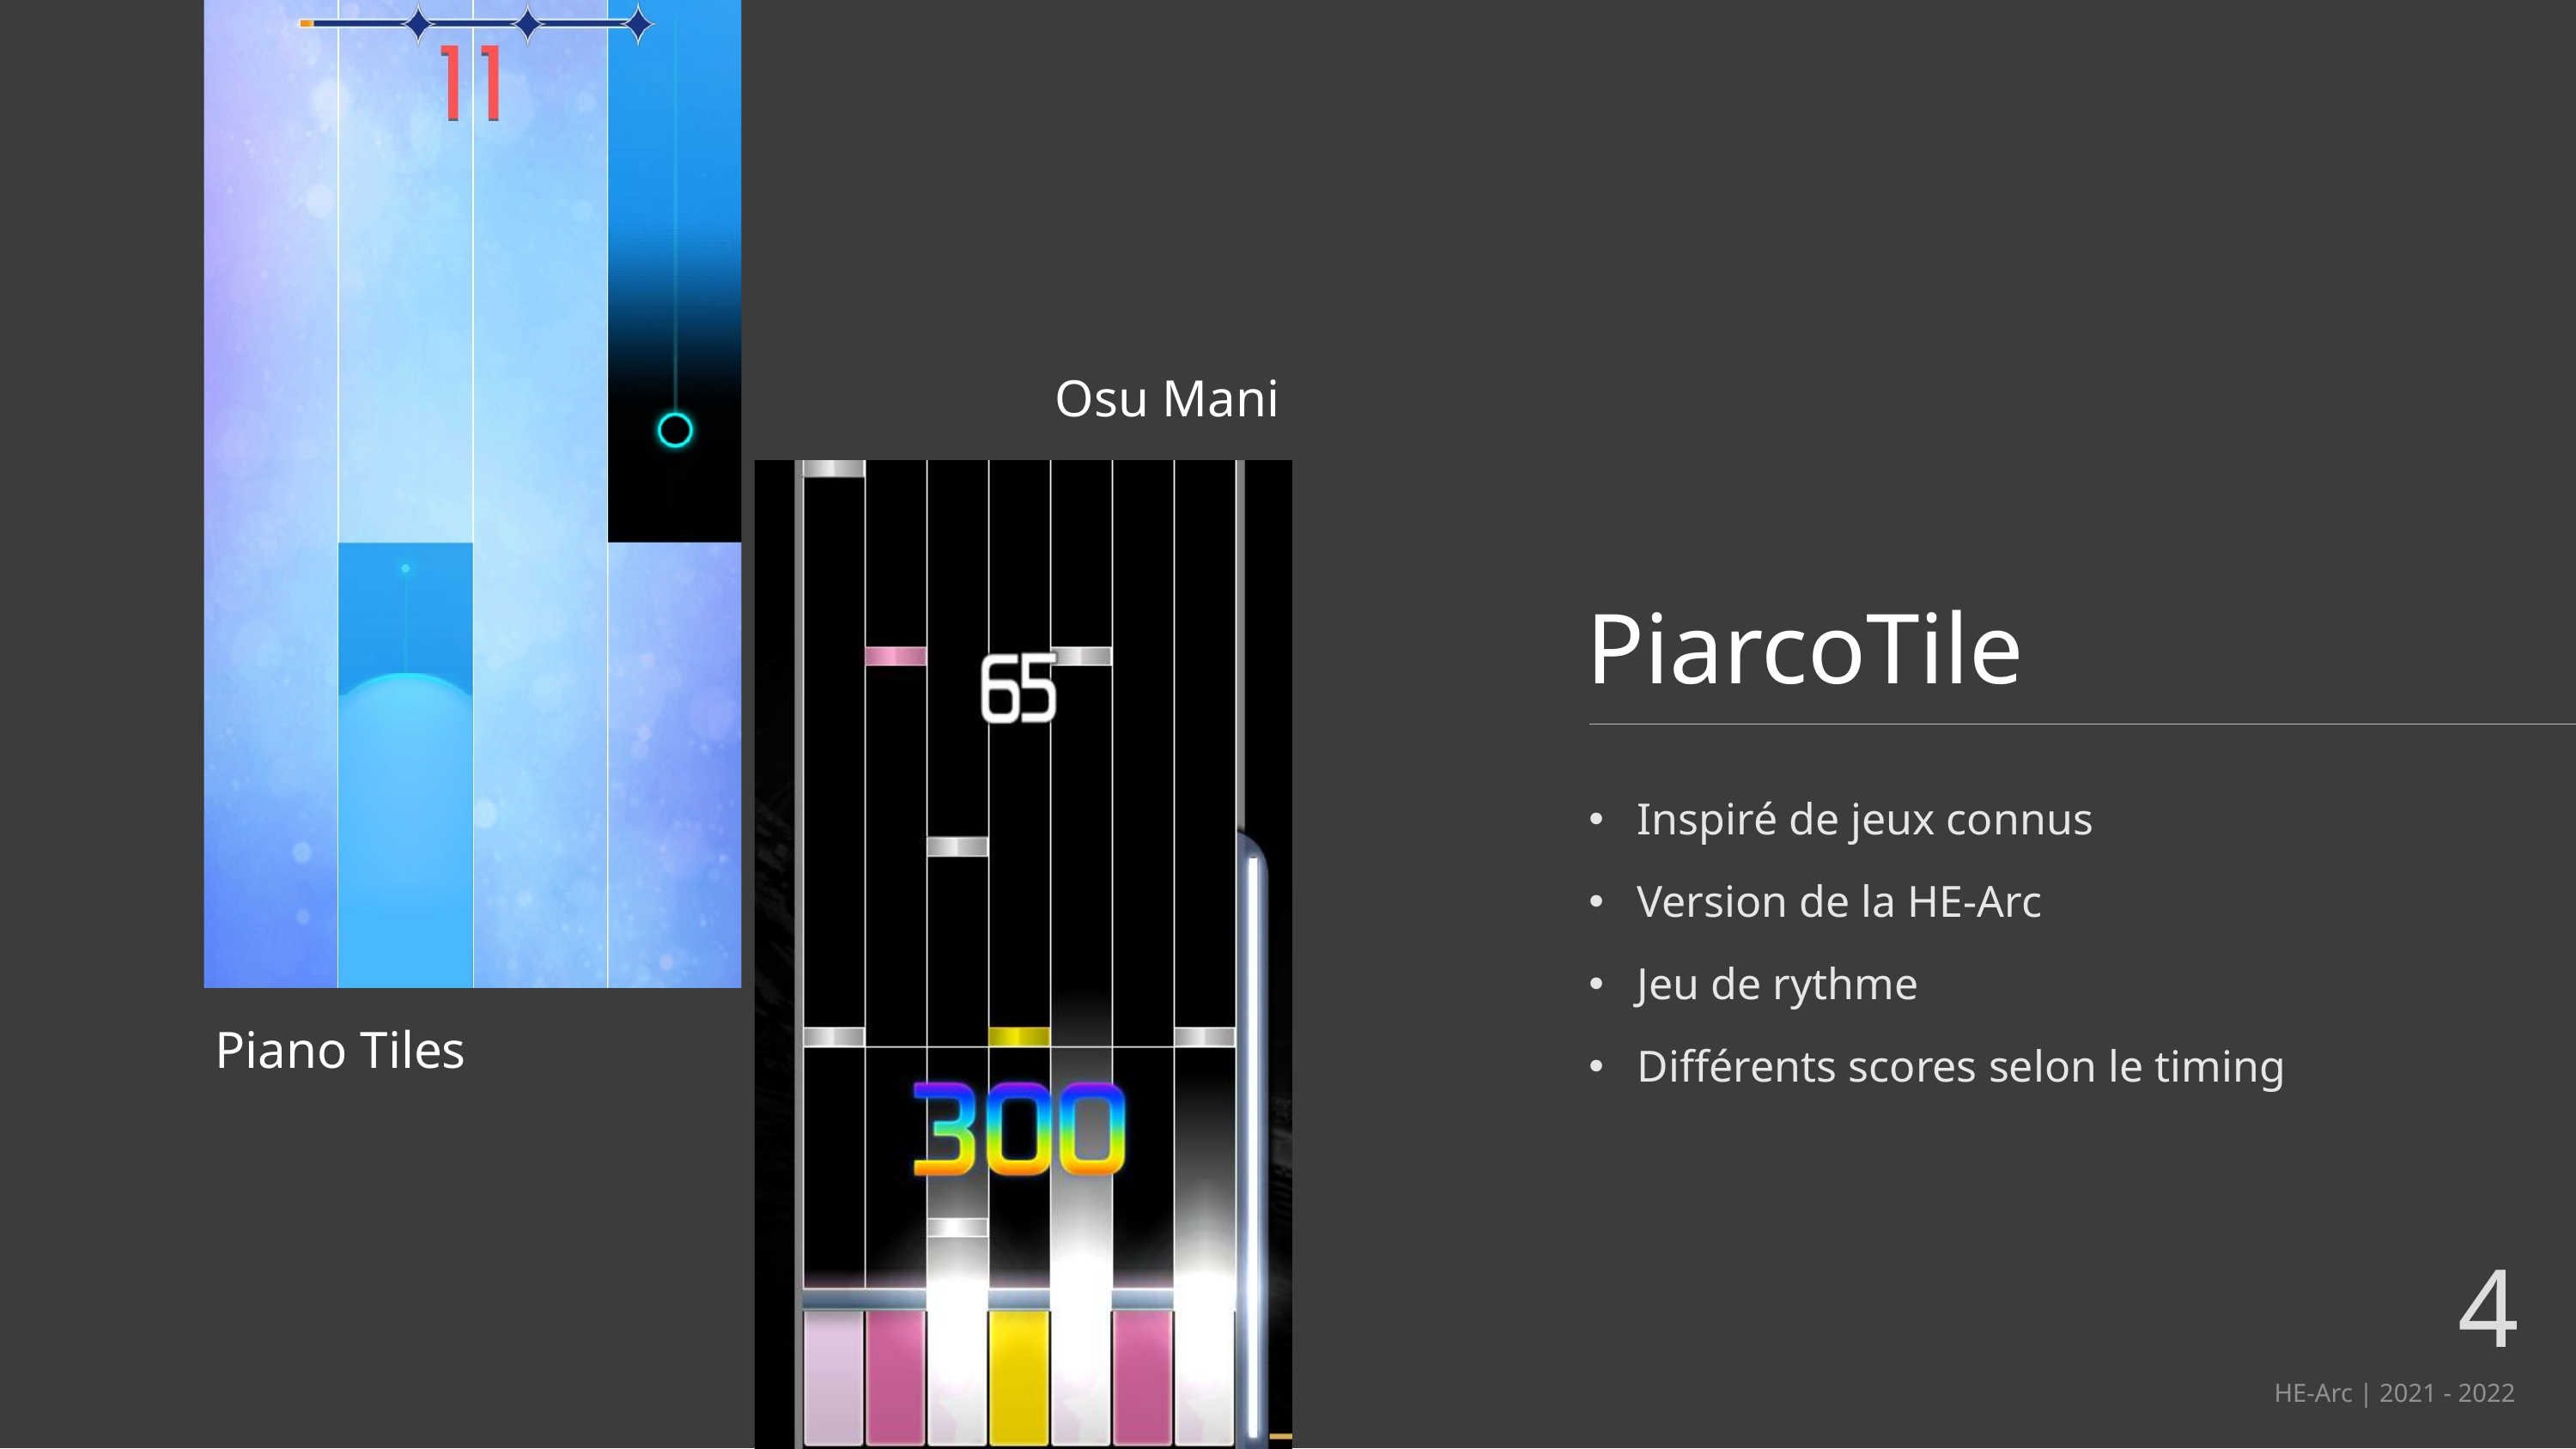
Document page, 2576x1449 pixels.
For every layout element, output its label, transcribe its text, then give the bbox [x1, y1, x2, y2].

list Piano Tiles [202, 1011, 740, 1102]
title PiarcoTile [1573, 197, 2376, 711]
list Osu Mani [754, 342, 1292, 433]
picture [754, 460, 1292, 1449]
list Inspiré de jeux connus Version de la HE-Arc Jeu de rythme Différents scores selon le timing [1576, 755, 2379, 1181]
footer HE-Arc | 2021 - 2022 [1573, 1354, 2529, 1432]
picture [204, 0, 742, 988]
slide_number 4 [2360, 1250, 2532, 1393]
